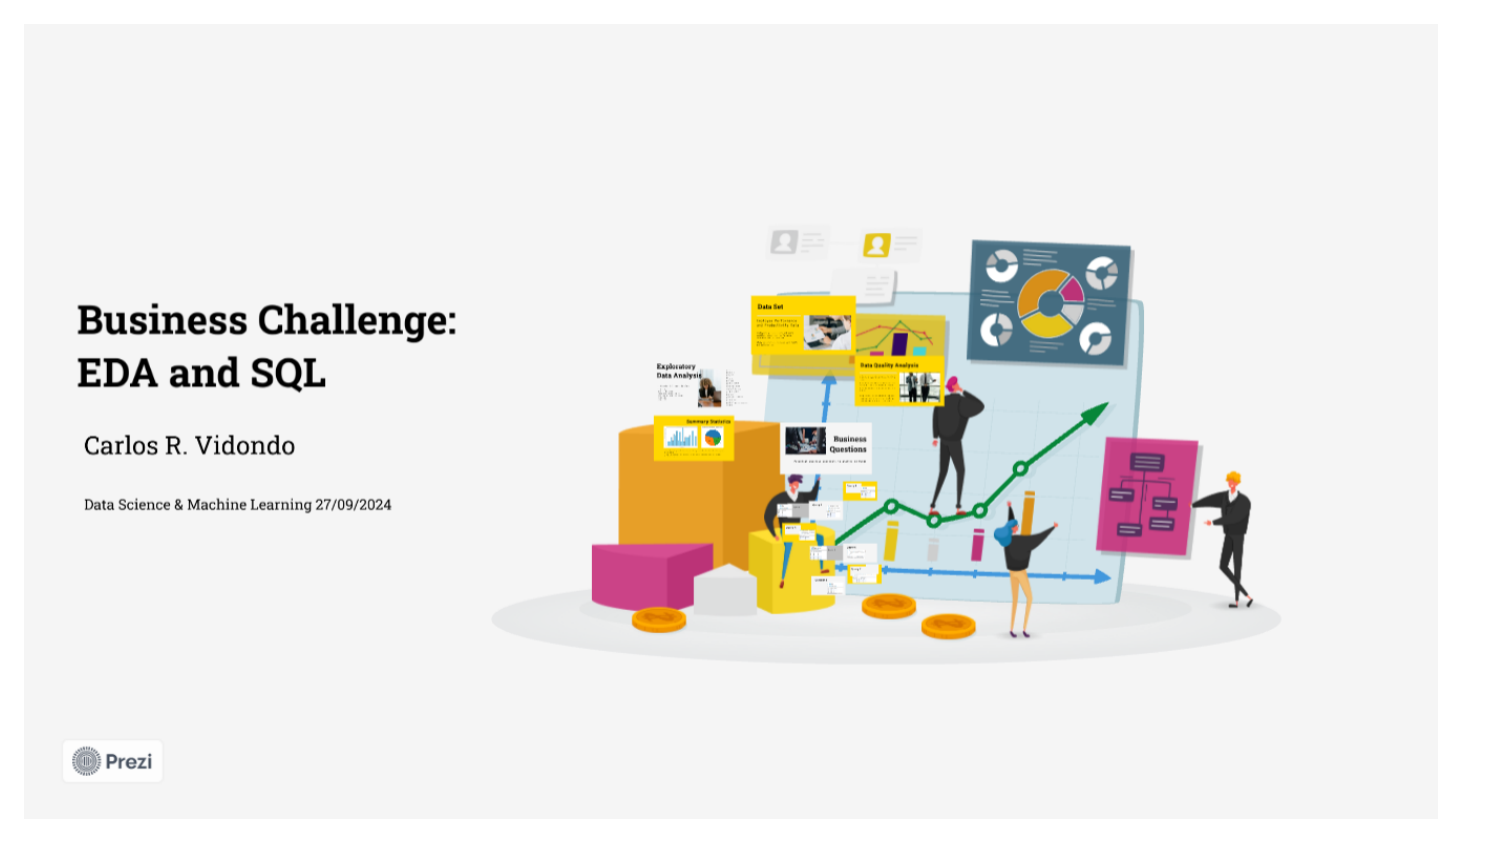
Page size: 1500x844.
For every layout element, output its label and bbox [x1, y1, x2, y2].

picture [24, 24, 1438, 819]
